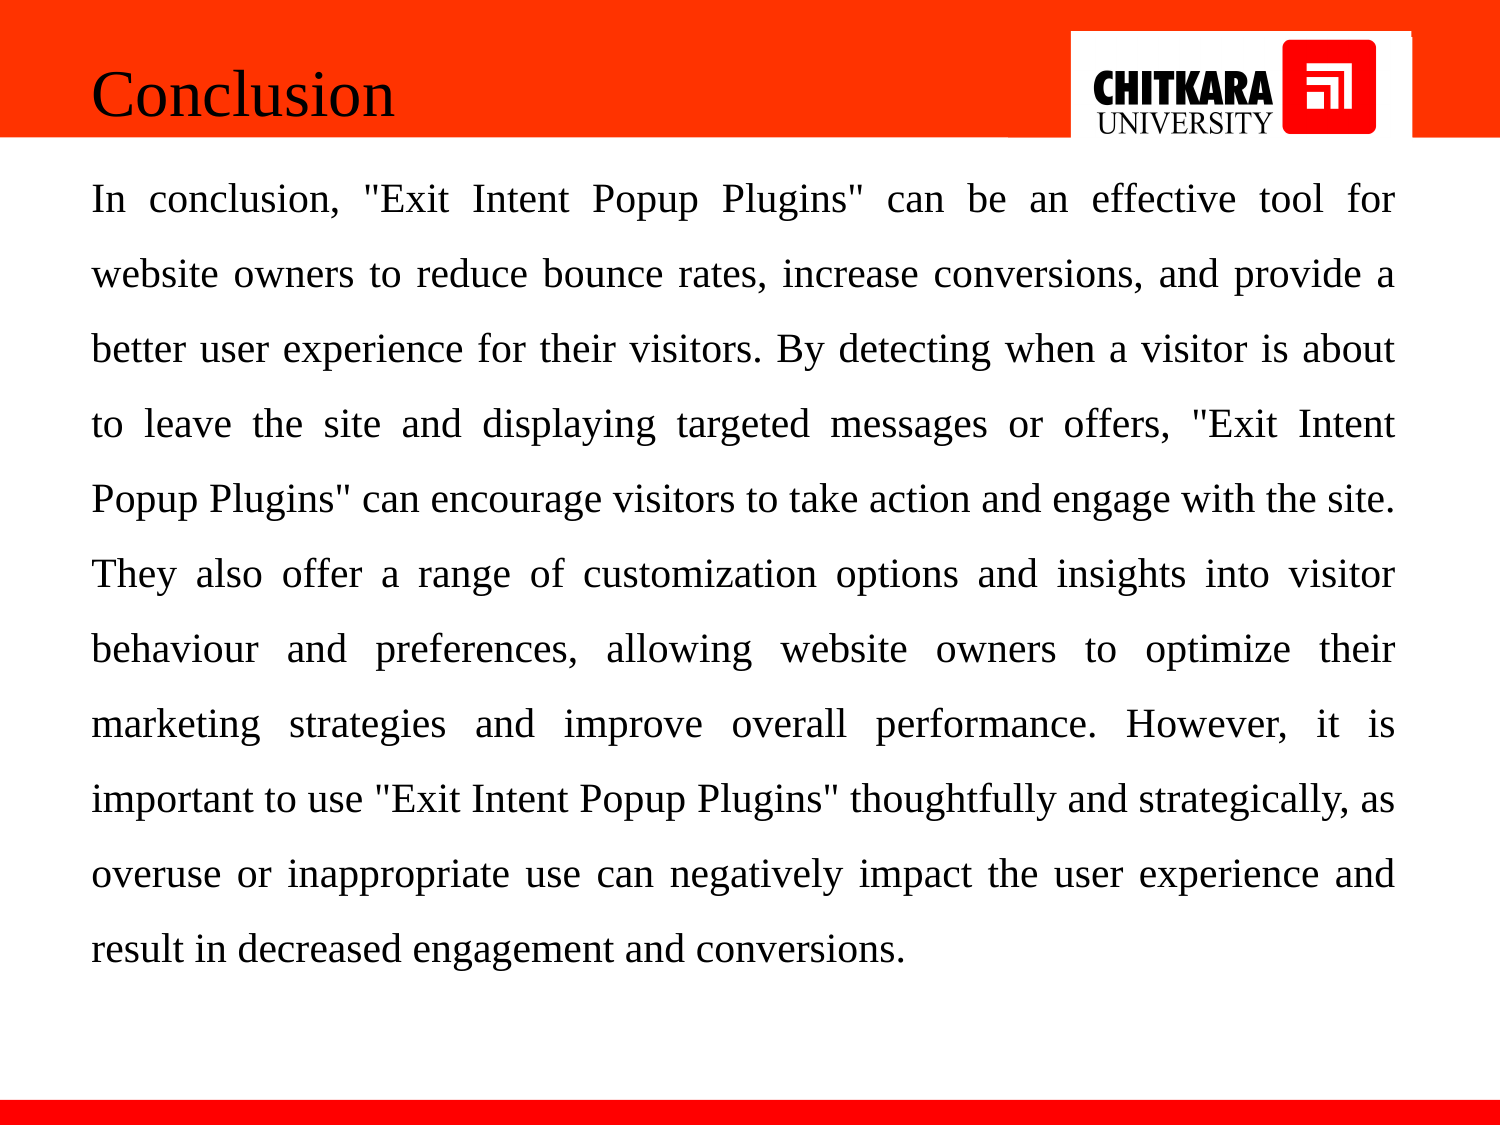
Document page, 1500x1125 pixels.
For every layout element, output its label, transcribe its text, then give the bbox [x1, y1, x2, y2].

text_box Conclusion [76, 42, 963, 138]
picture [1074, 37, 1391, 138]
text_box In conclusion, "Exit Intent Popup Plugins" can be an effective tool for website owners to reduce bounce rates, increase conversions, and provide a better user experience for their visitors. By detecting when a visitor is about to leave the site and displaying targeted messages or offers, "Exit Intent Popup Plugins" can encourage visitors to take action and engage with the site. They also offer a range of customization options and insights into visitor behaviour and preferences, allowing website owners to optimize their marketing strategies and improve overall performance. However, it is important to use "Exit Intent Popup Plugins" thoughtfully and strategically, as overuse or inappropriate use can negatively impact the user experience and result in decreased engagement and conversions. [76, 138, 1412, 1109]
